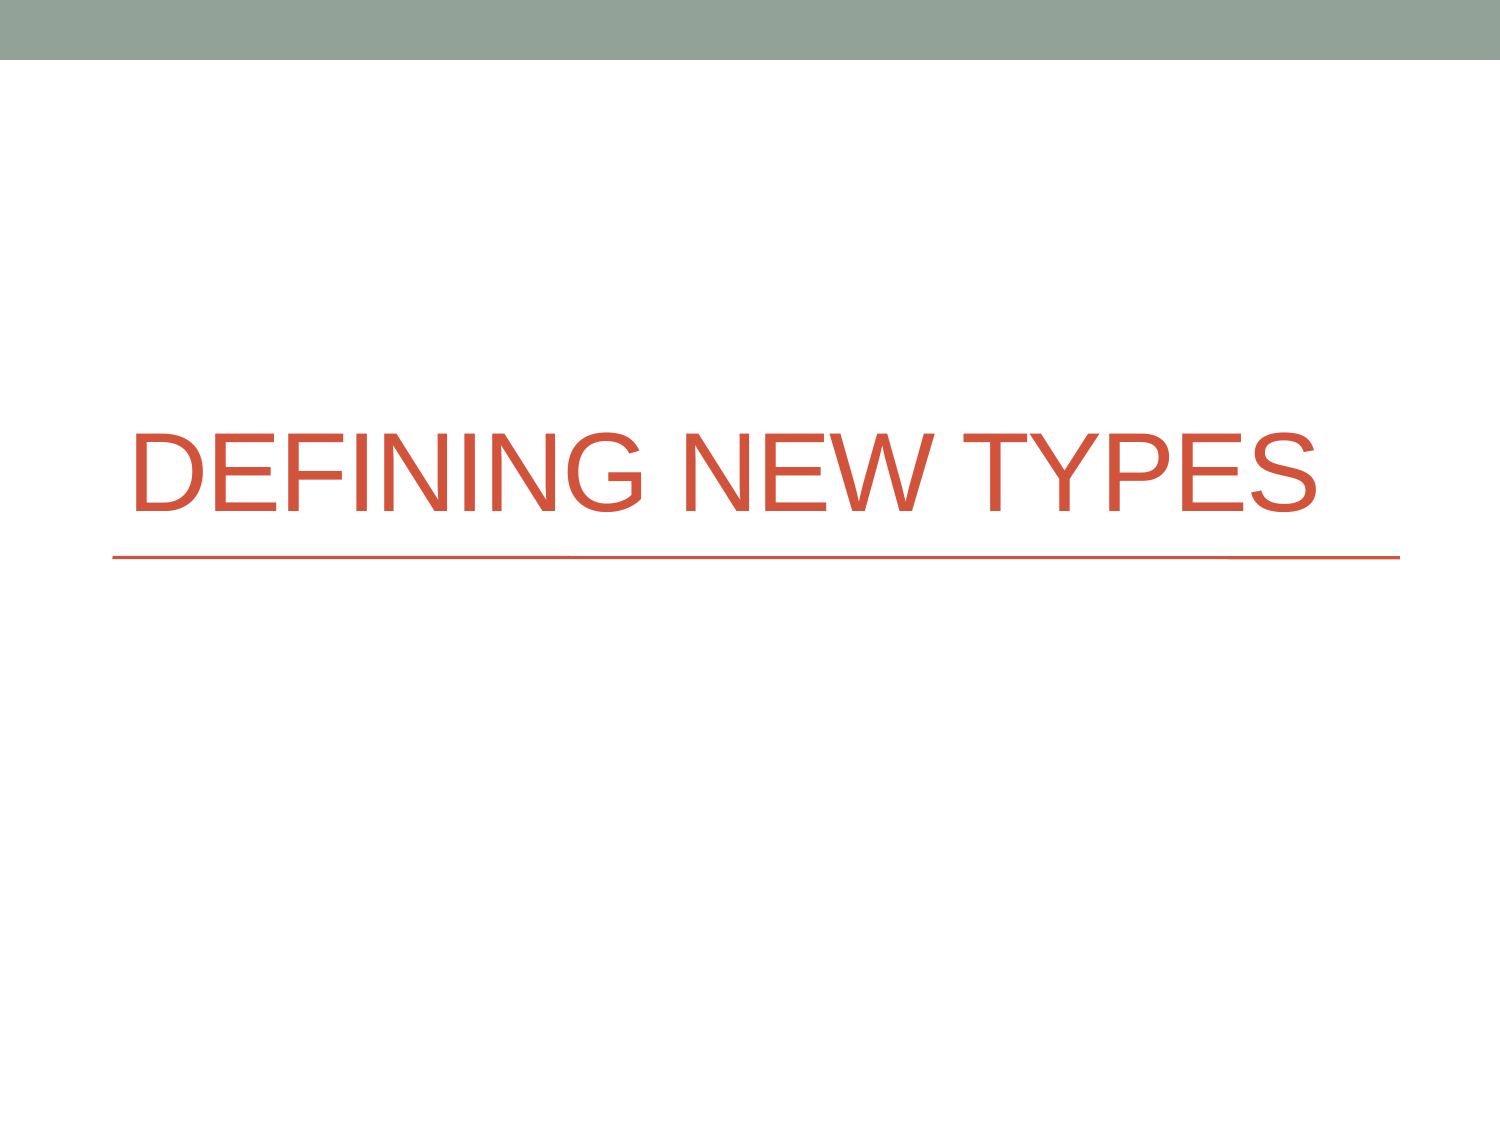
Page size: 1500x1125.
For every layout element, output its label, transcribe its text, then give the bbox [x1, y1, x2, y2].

title Defining New Types [112, 224, 1400, 542]
